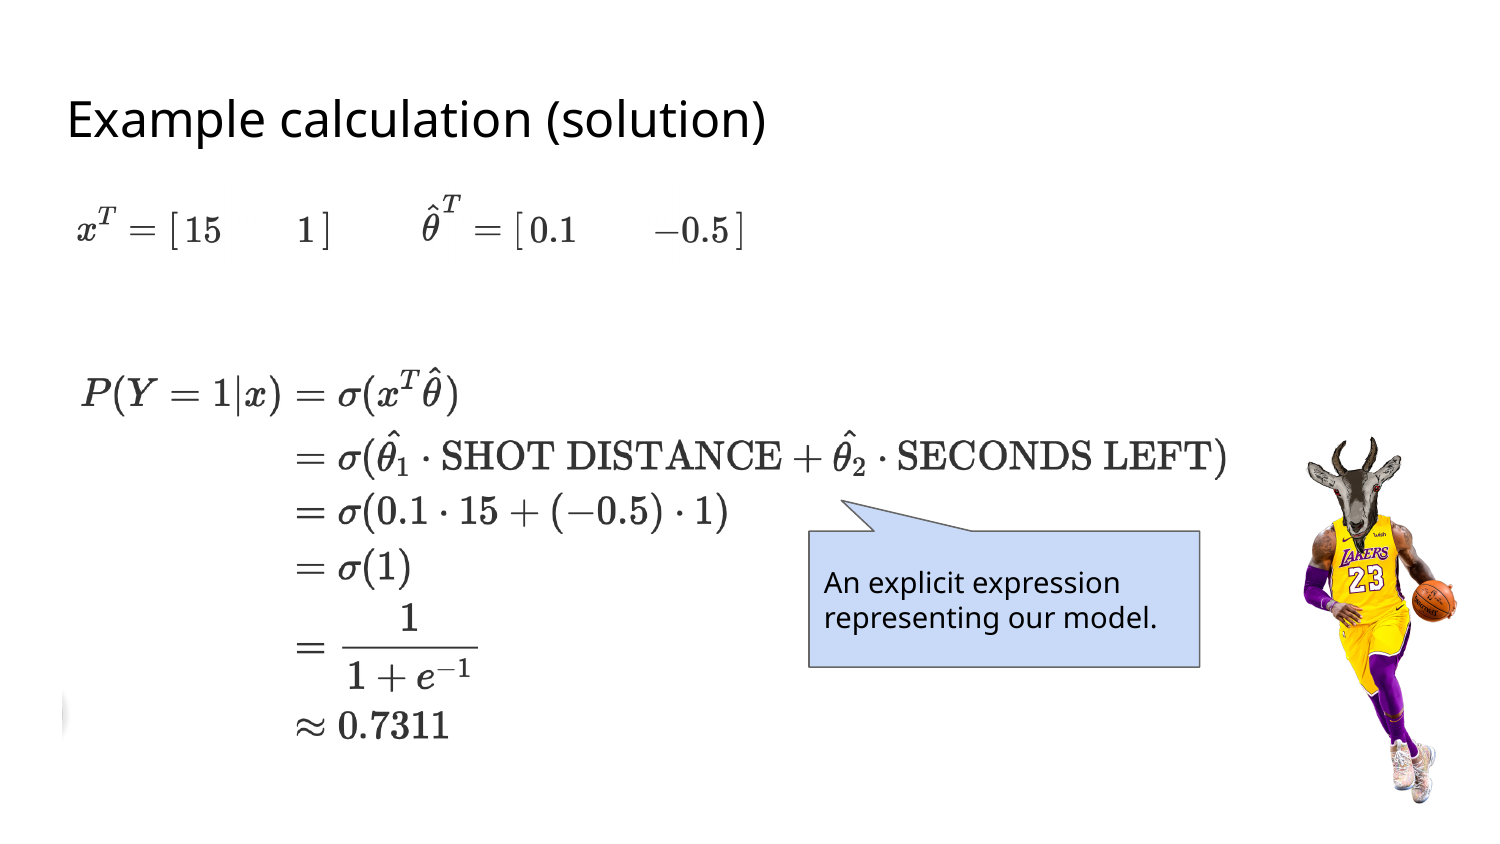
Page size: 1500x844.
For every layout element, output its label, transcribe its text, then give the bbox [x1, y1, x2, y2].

picture [1237, 433, 1500, 827]
title Example calculation (solution) [51, 72, 1449, 167]
picture [61, 180, 757, 268]
picture [61, 336, 1234, 758]
